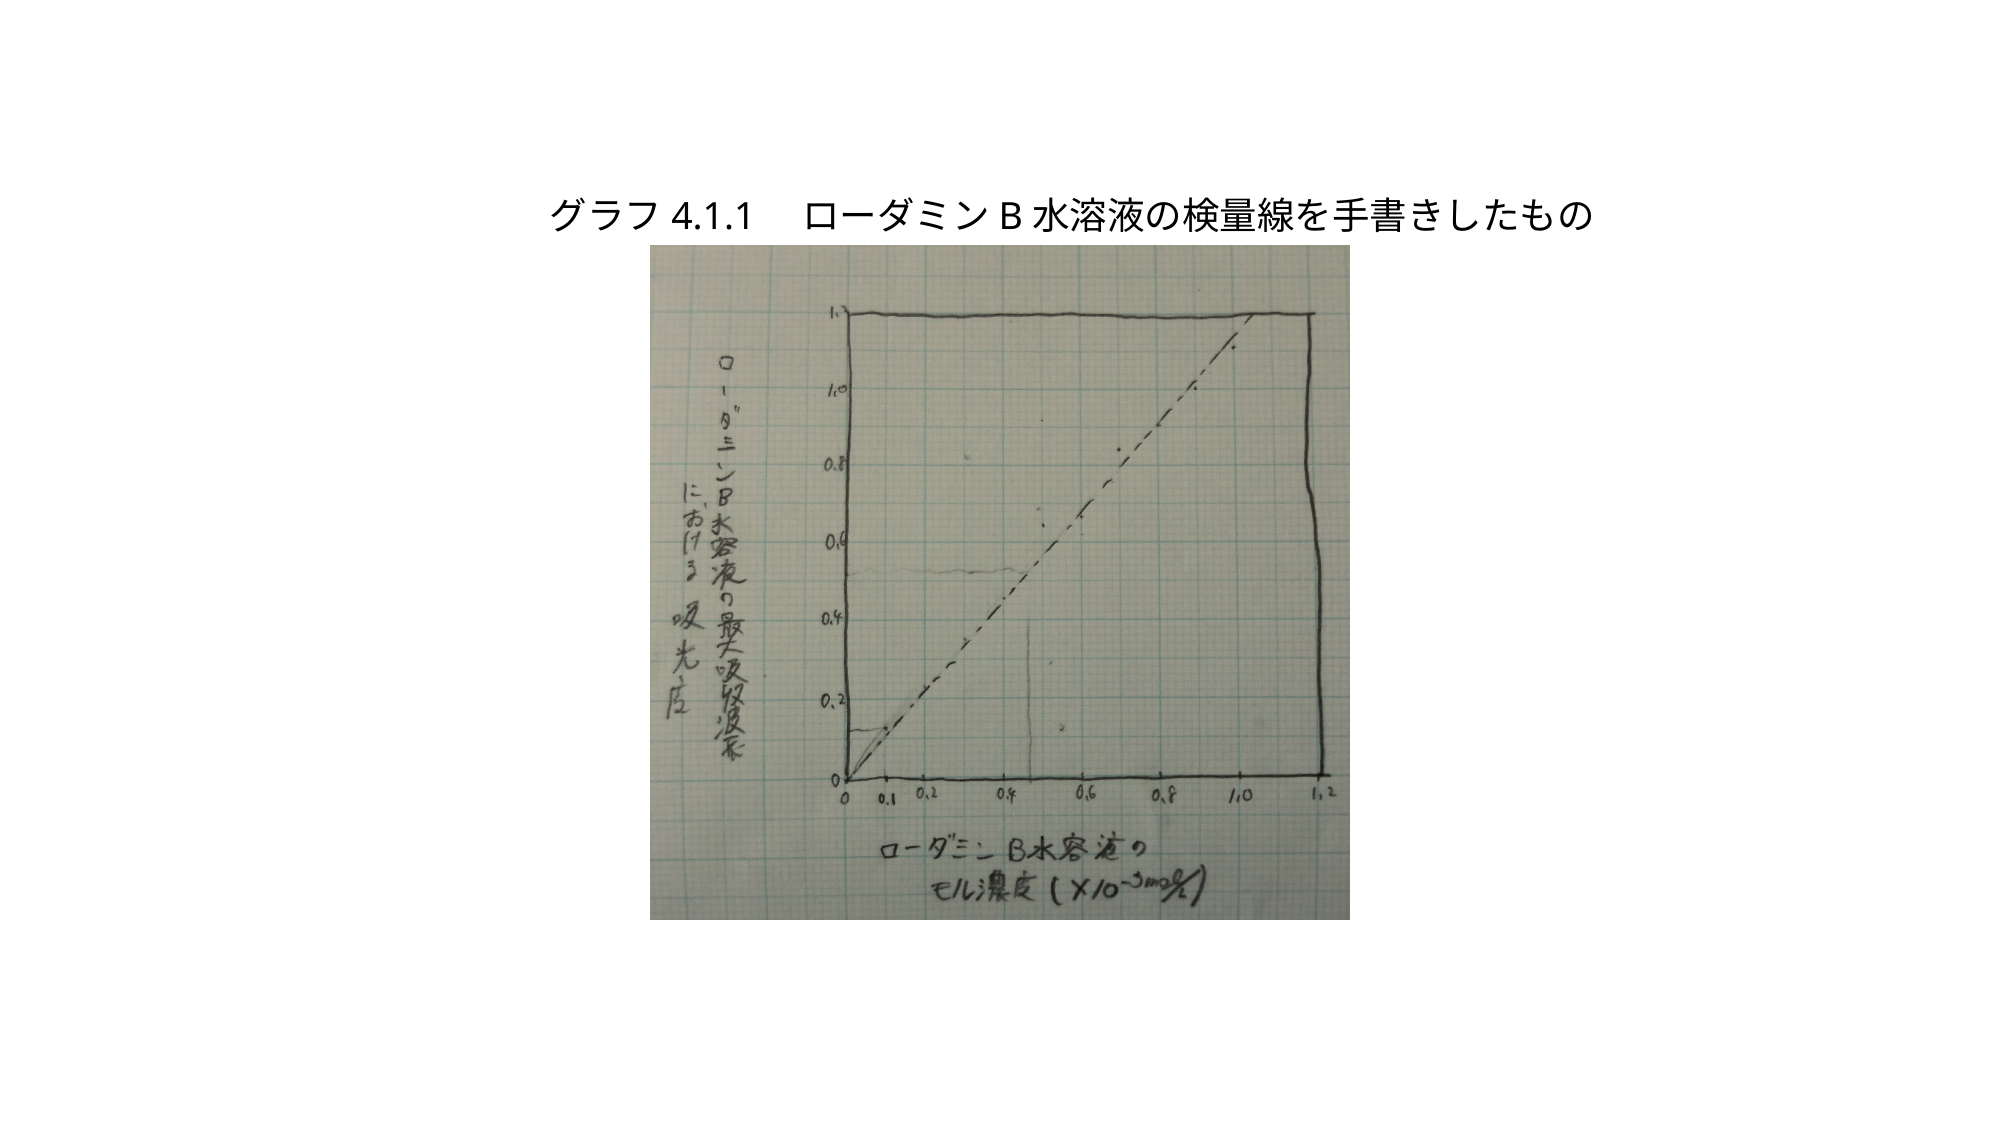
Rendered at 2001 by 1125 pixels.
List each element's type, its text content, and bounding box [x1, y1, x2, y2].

picture [650, 245, 1350, 920]
text_box グラフ4.1.1 ローダミンB水溶液の検量線を手書きしたもの [447, 184, 1697, 245]
